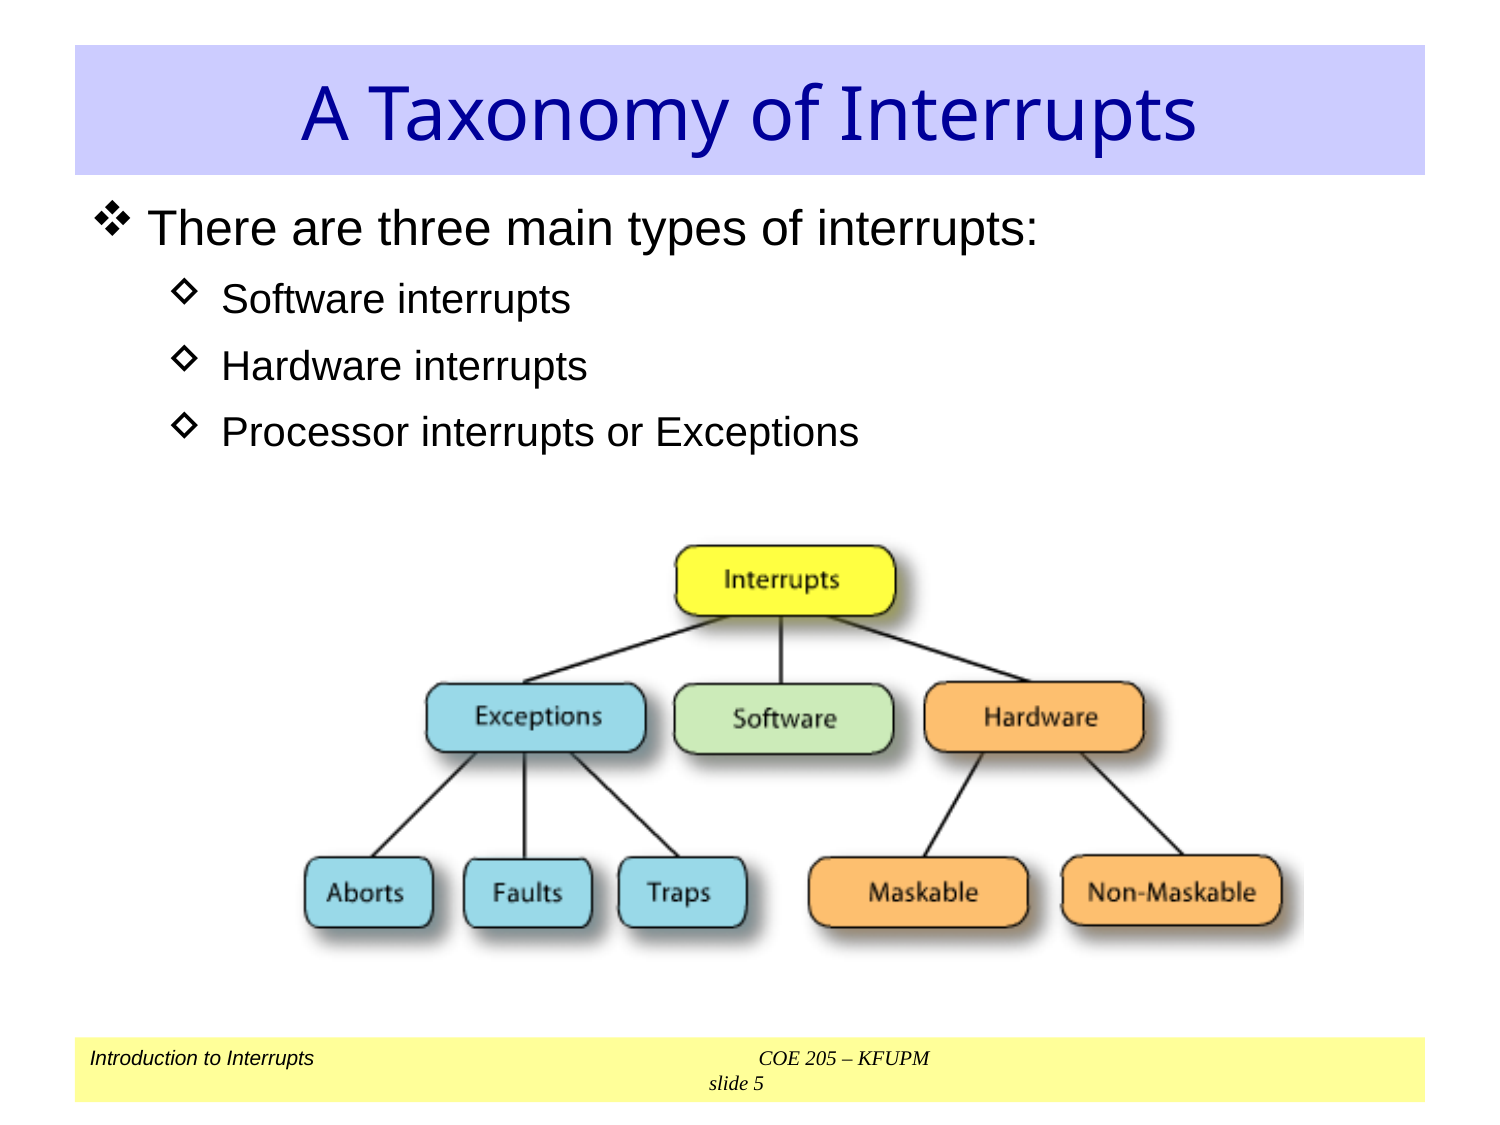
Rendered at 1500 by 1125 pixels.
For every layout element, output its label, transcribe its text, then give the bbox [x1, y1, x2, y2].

title A Taxonomy of Interrupts [74, 44, 1426, 176]
picture [290, 505, 1304, 965]
list There are three main types of interrupts: Software interrupts Hardware interrupts Processor interrupts or Exceptions [74, 187, 1426, 1032]
